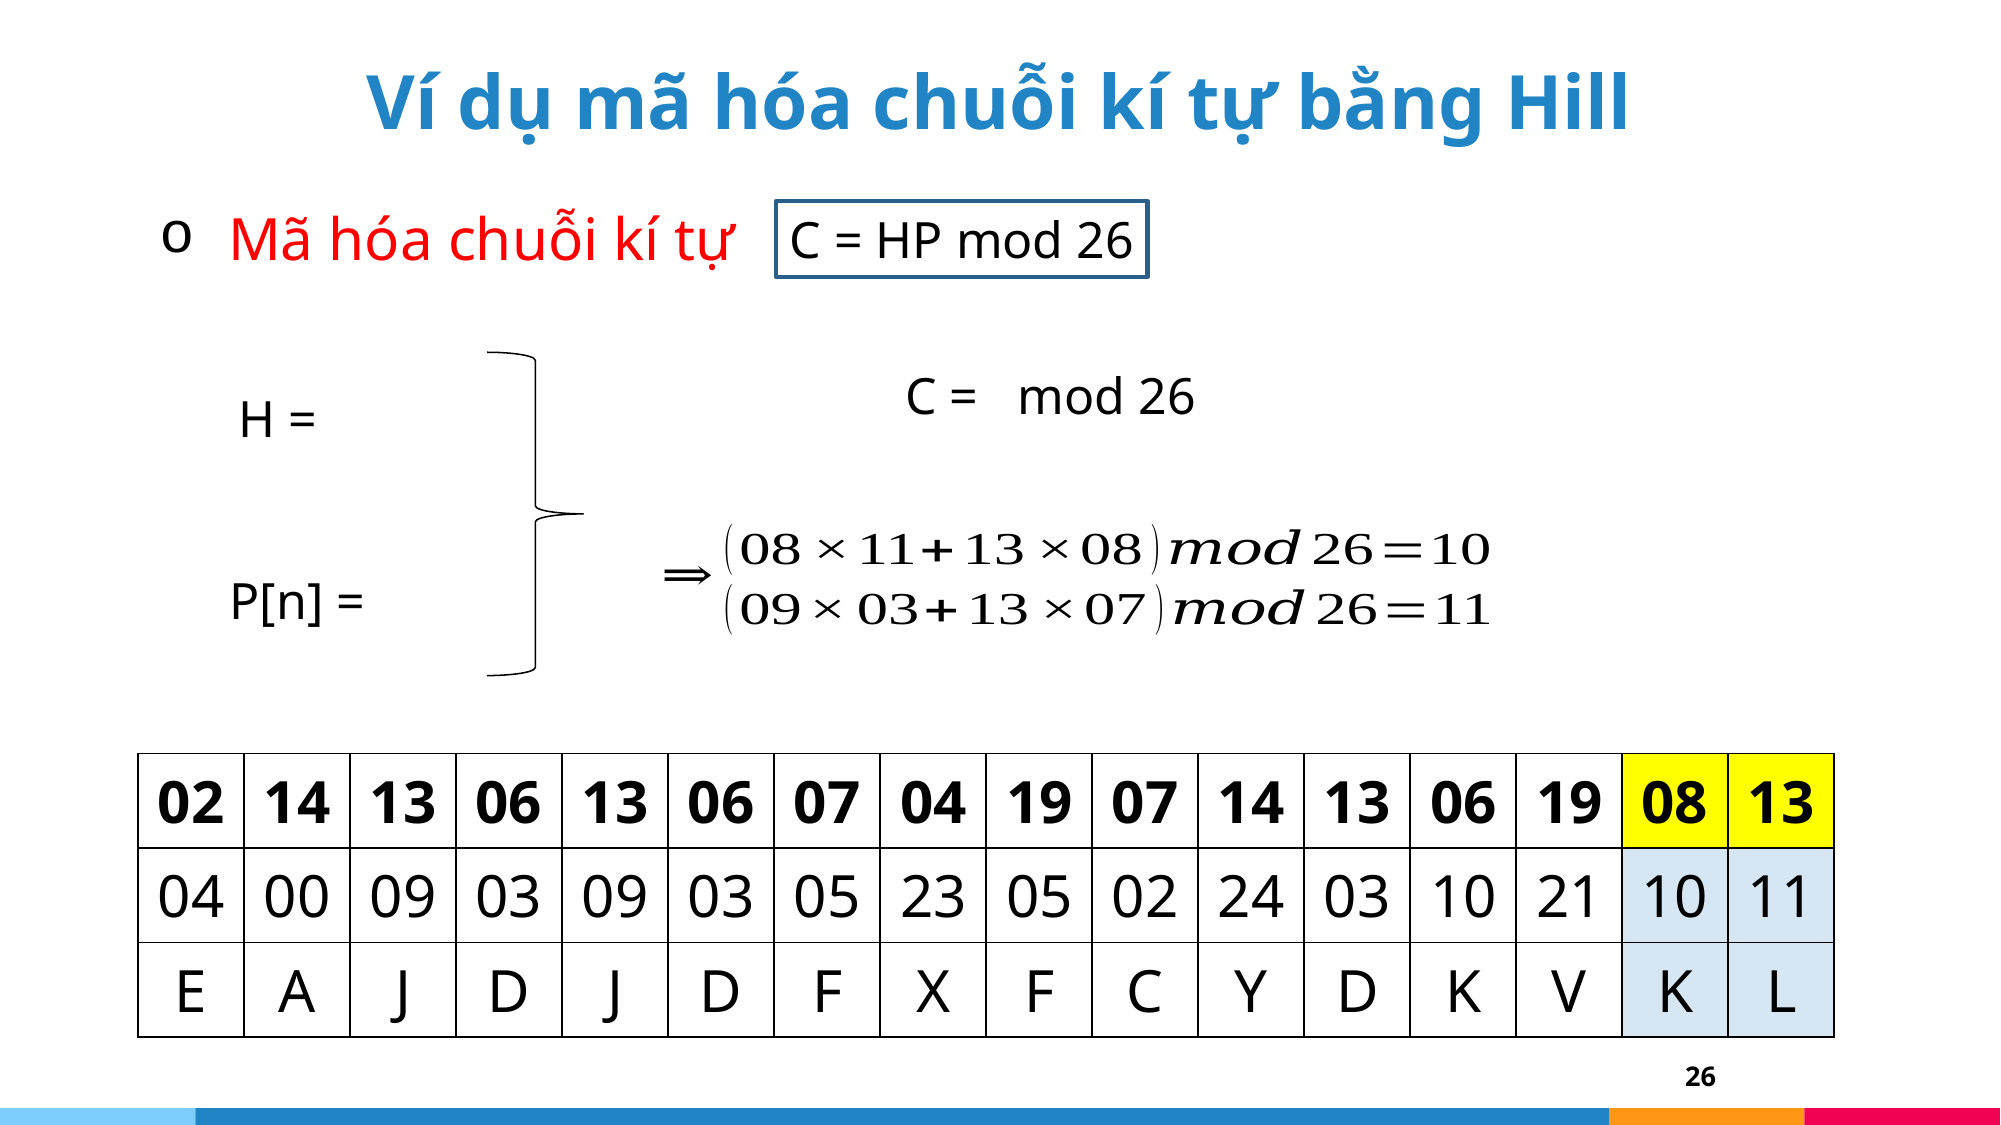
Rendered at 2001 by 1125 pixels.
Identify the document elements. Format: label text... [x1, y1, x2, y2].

slide_number 26 [1641, 1043, 1732, 1113]
table_header 02 [139, 754, 243, 847]
table_cell 11 [1729, 849, 1833, 942]
table_header 13 [1729, 754, 1833, 847]
table_header 06 [669, 754, 773, 847]
table_header 19 [987, 754, 1091, 847]
table_cell 02 [1093, 849, 1197, 942]
table_cell Y [1199, 943, 1303, 1036]
table_cell 09 [351, 849, 455, 942]
table_cell X [881, 943, 985, 1036]
table_cell D [1305, 943, 1409, 1036]
table_cell 03 [669, 849, 773, 942]
table_header 14 [245, 754, 349, 847]
text_box [774, 199, 1150, 279]
table_header 13 [563, 754, 667, 847]
table_cell 05 [987, 849, 1091, 942]
table_cell D [669, 943, 773, 1036]
table_header 04 [881, 754, 985, 847]
table_header 13 [1305, 754, 1409, 847]
table_header 08 [1623, 754, 1727, 847]
table_cell 09 [563, 849, 667, 942]
table_cell 10 [1623, 849, 1727, 942]
table_cell K [1623, 943, 1727, 1036]
table_cell 05 [775, 849, 879, 942]
table_cell 00 [245, 849, 349, 942]
title Ví dụ mã hóa chuỗi kí tự bằng Hill [292, 23, 1708, 160]
table_header 07 [1093, 754, 1197, 847]
table_header 06 [457, 754, 561, 847]
table_cell 03 [1305, 849, 1409, 942]
table_cell 21 [1517, 849, 1621, 942]
table_cell A [245, 943, 349, 1036]
text_box [487, 351, 585, 677]
table_cell 10 [1411, 849, 1515, 942]
table_cell 04 [139, 849, 243, 942]
text_box Mã hóa chuỗi kí tự [138, 187, 1435, 291]
table_cell D [457, 943, 561, 1036]
table_cell J [351, 943, 455, 1036]
table_header 13 [351, 754, 455, 847]
table_cell 24 [1199, 849, 1303, 942]
table_header 19 [1517, 754, 1621, 847]
table_cell 23 [881, 849, 985, 942]
table_cell E [139, 943, 243, 1036]
table_cell J [563, 943, 667, 1036]
table_cell F [987, 943, 1091, 1036]
table_cell V [1517, 943, 1621, 1036]
table_header 14 [1199, 754, 1303, 847]
table_header 07 [775, 754, 879, 847]
table_cell L [1729, 943, 1833, 1036]
table_cell K [1411, 943, 1515, 1036]
table_header 06 [1411, 754, 1515, 847]
table_cell C [1093, 943, 1197, 1036]
table_cell 03 [457, 849, 561, 942]
table_cell F [775, 943, 879, 1036]
